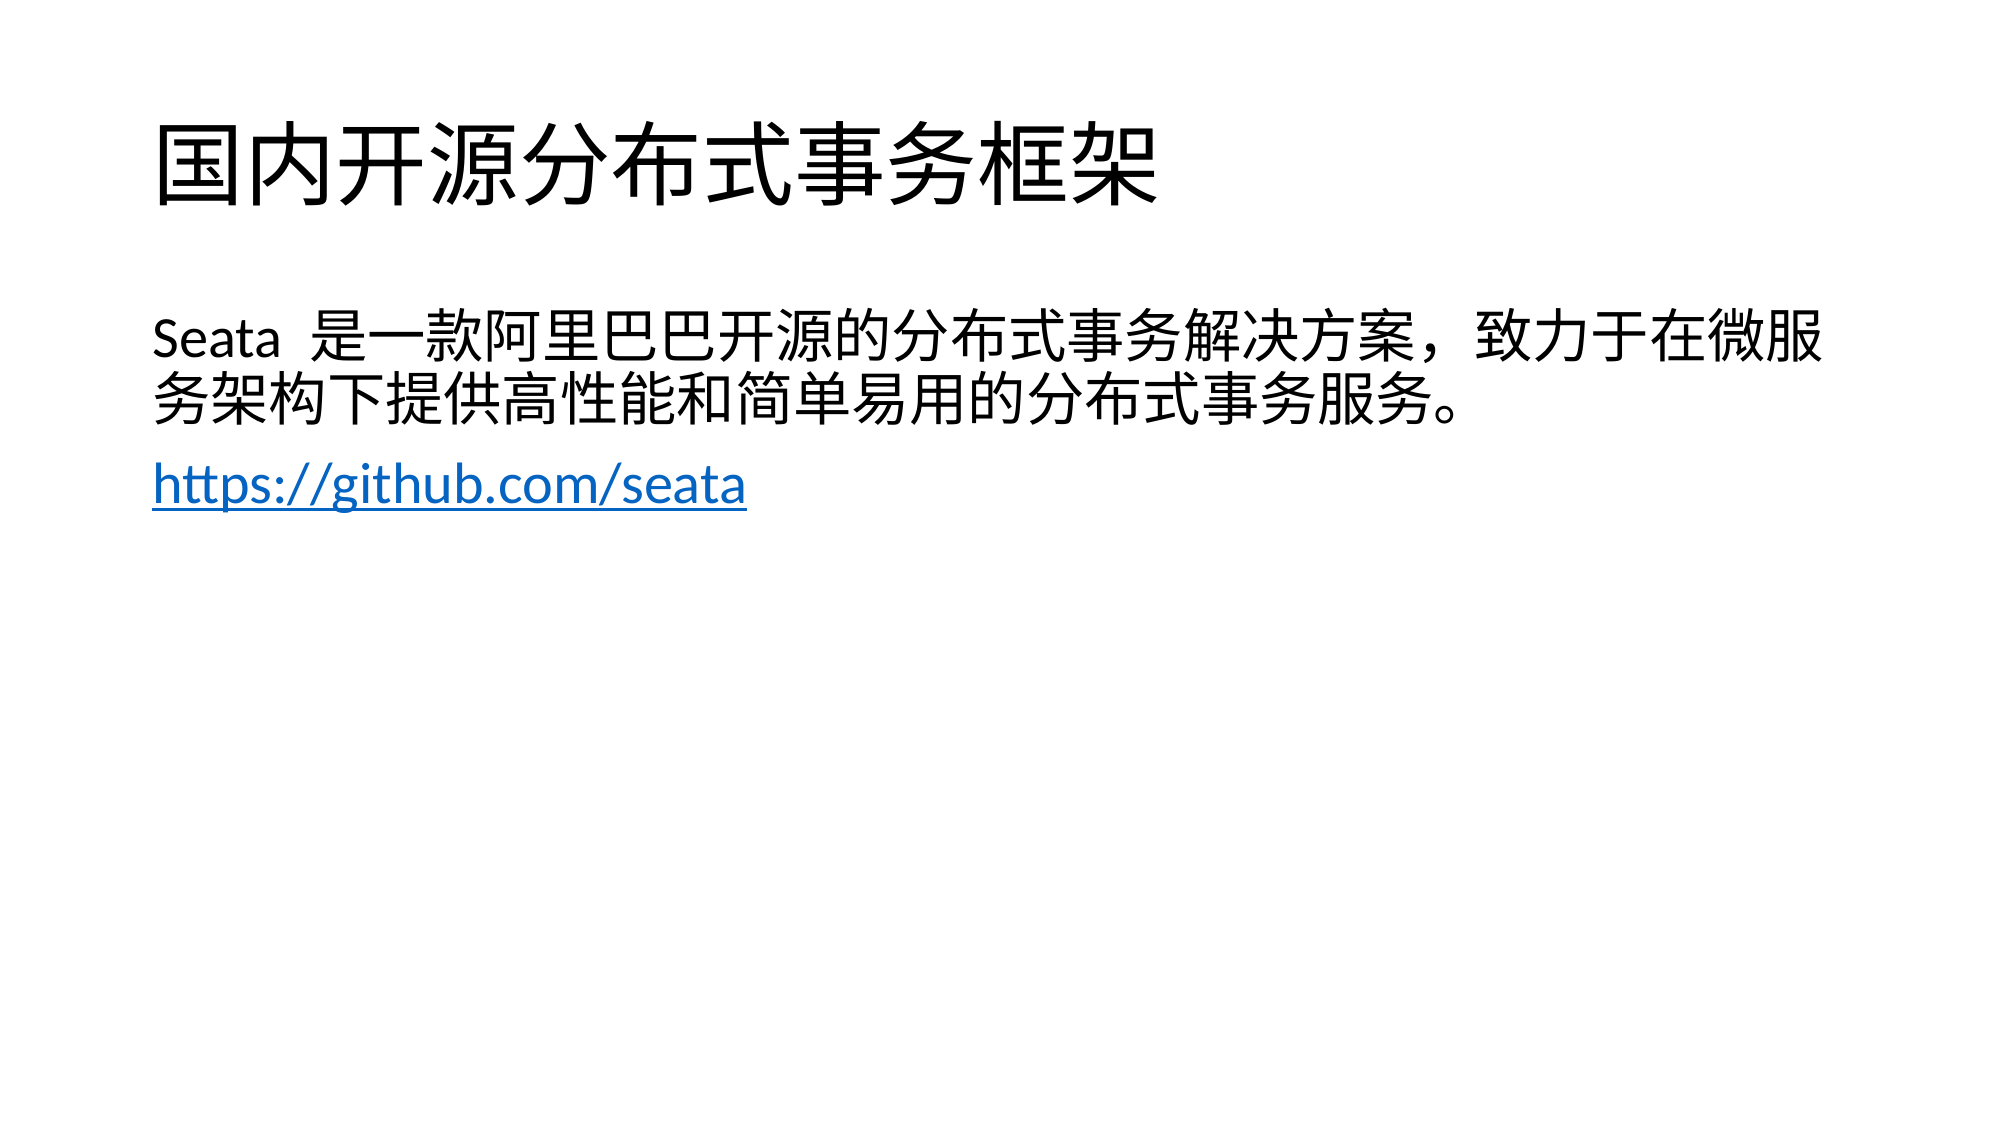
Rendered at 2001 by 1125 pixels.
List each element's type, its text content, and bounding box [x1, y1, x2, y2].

title 国内开源分布式事务框架 [137, 59, 1863, 278]
list Seata 是一款阿里巴巴开源的分布式事务解决方案，致力于在微服务架构下提供高性能和简单易用的分布式事务服务。 https://github.com/seata [137, 299, 1863, 1014]
